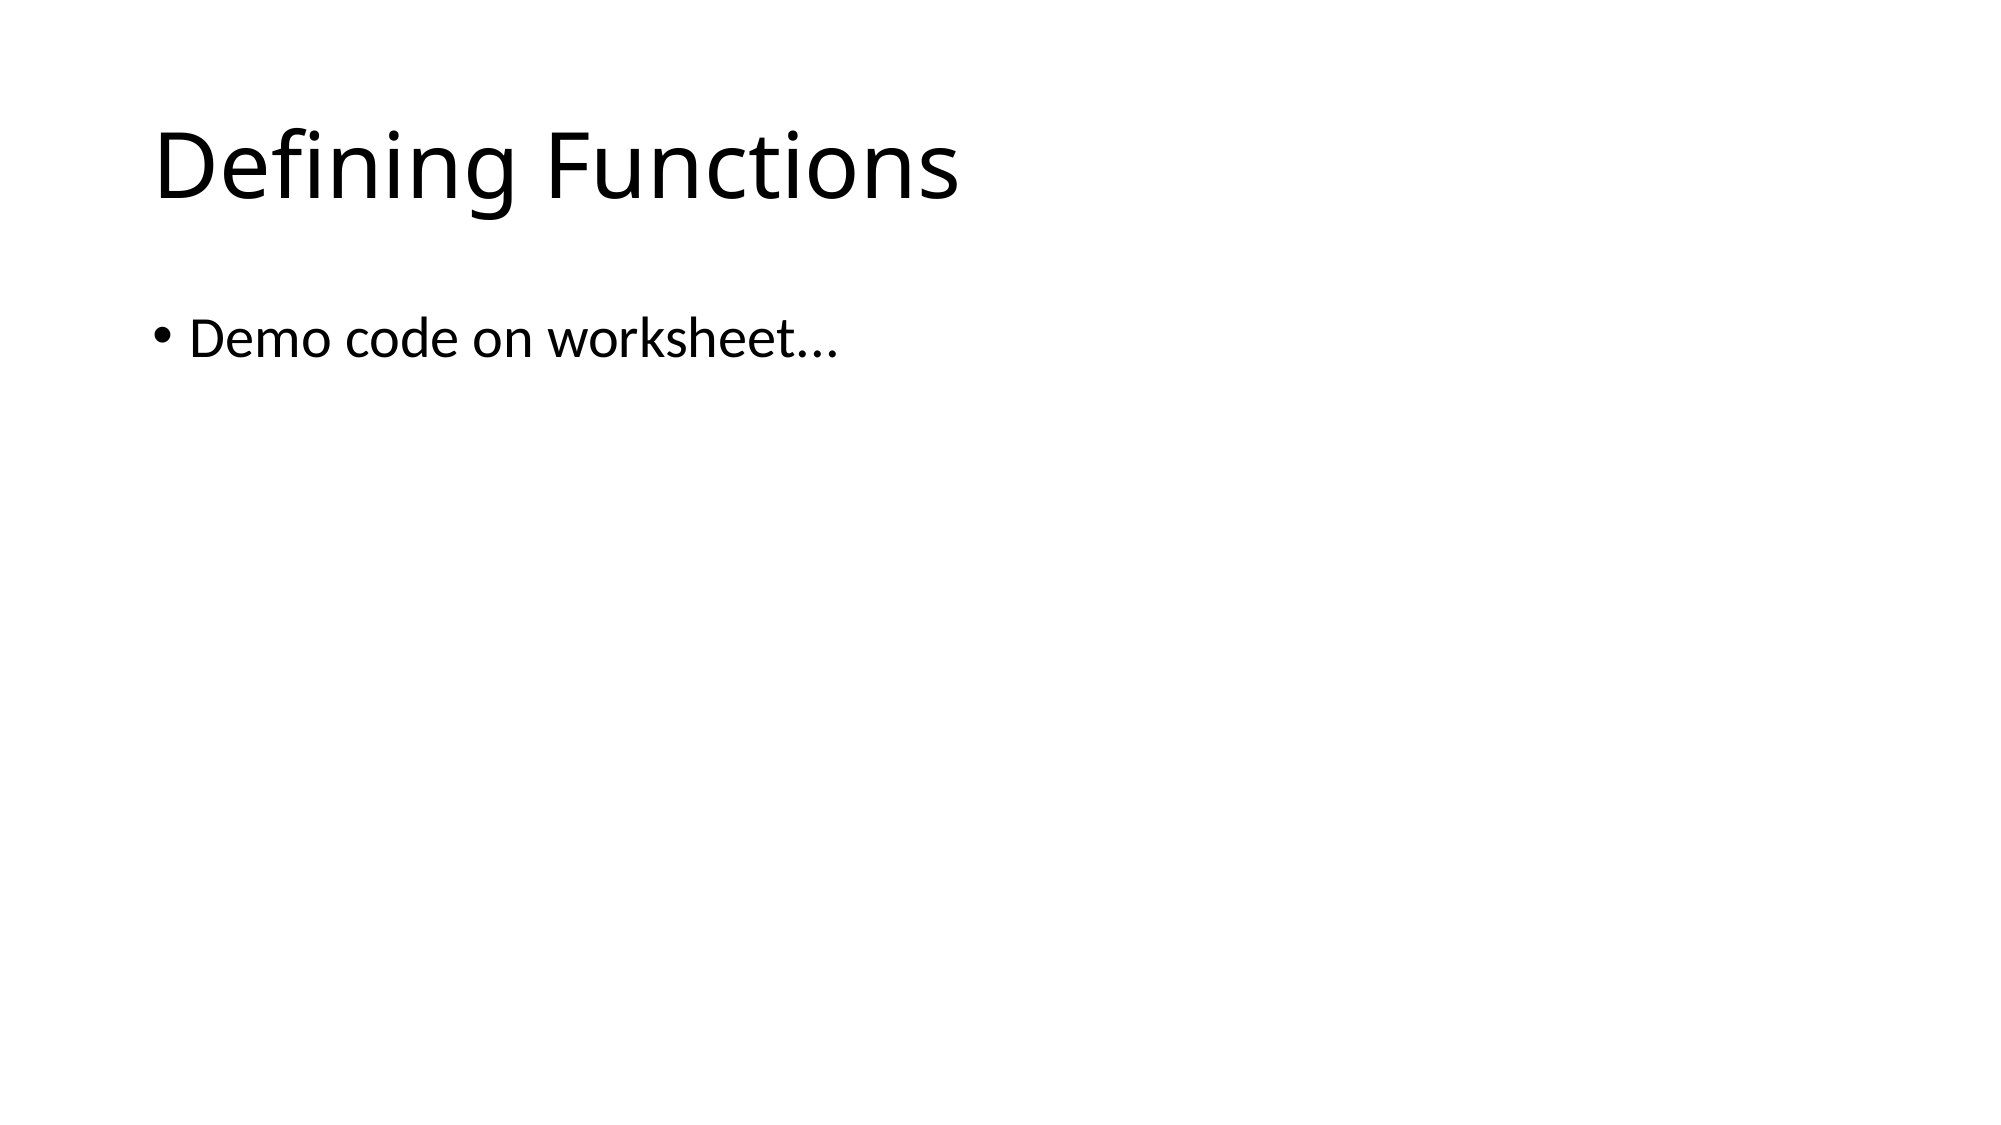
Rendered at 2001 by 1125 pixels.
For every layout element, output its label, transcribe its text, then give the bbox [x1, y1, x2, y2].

title Defining Functions [137, 59, 1863, 278]
list Demo code on worksheet... [137, 299, 1863, 1014]
